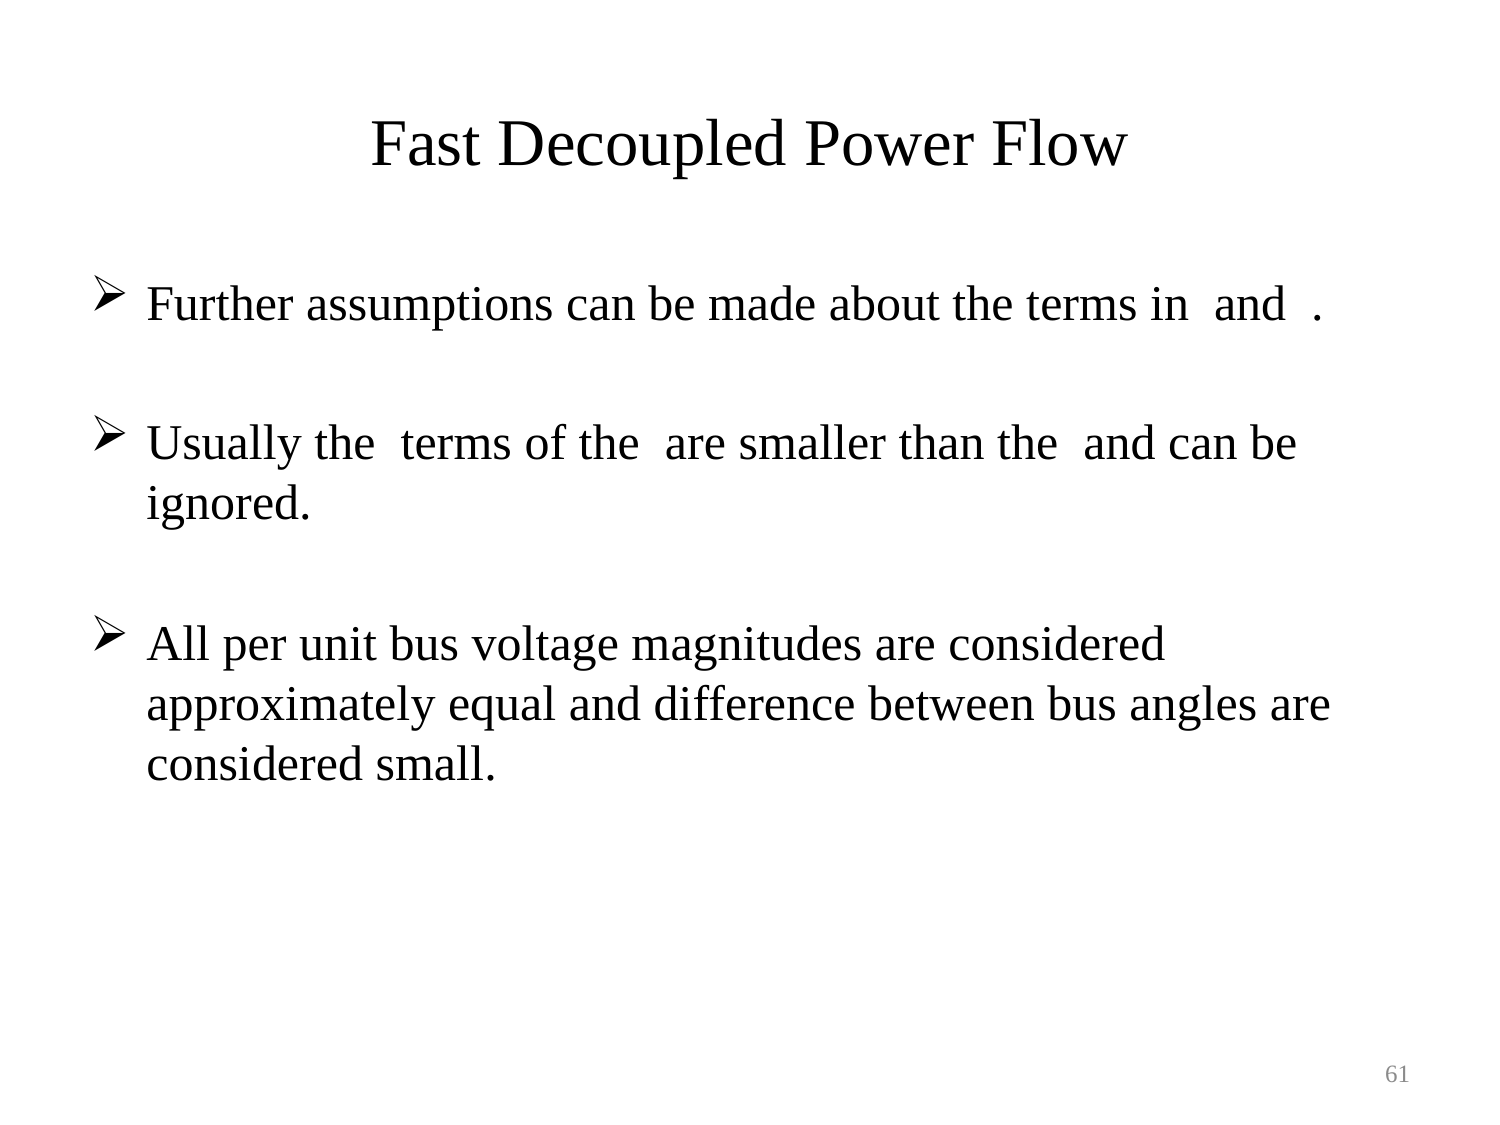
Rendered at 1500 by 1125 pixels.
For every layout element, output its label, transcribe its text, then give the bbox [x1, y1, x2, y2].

slide_number 61 [1074, 1042, 1425, 1103]
title Fast Decoupled Power Flow [75, 45, 1425, 233]
